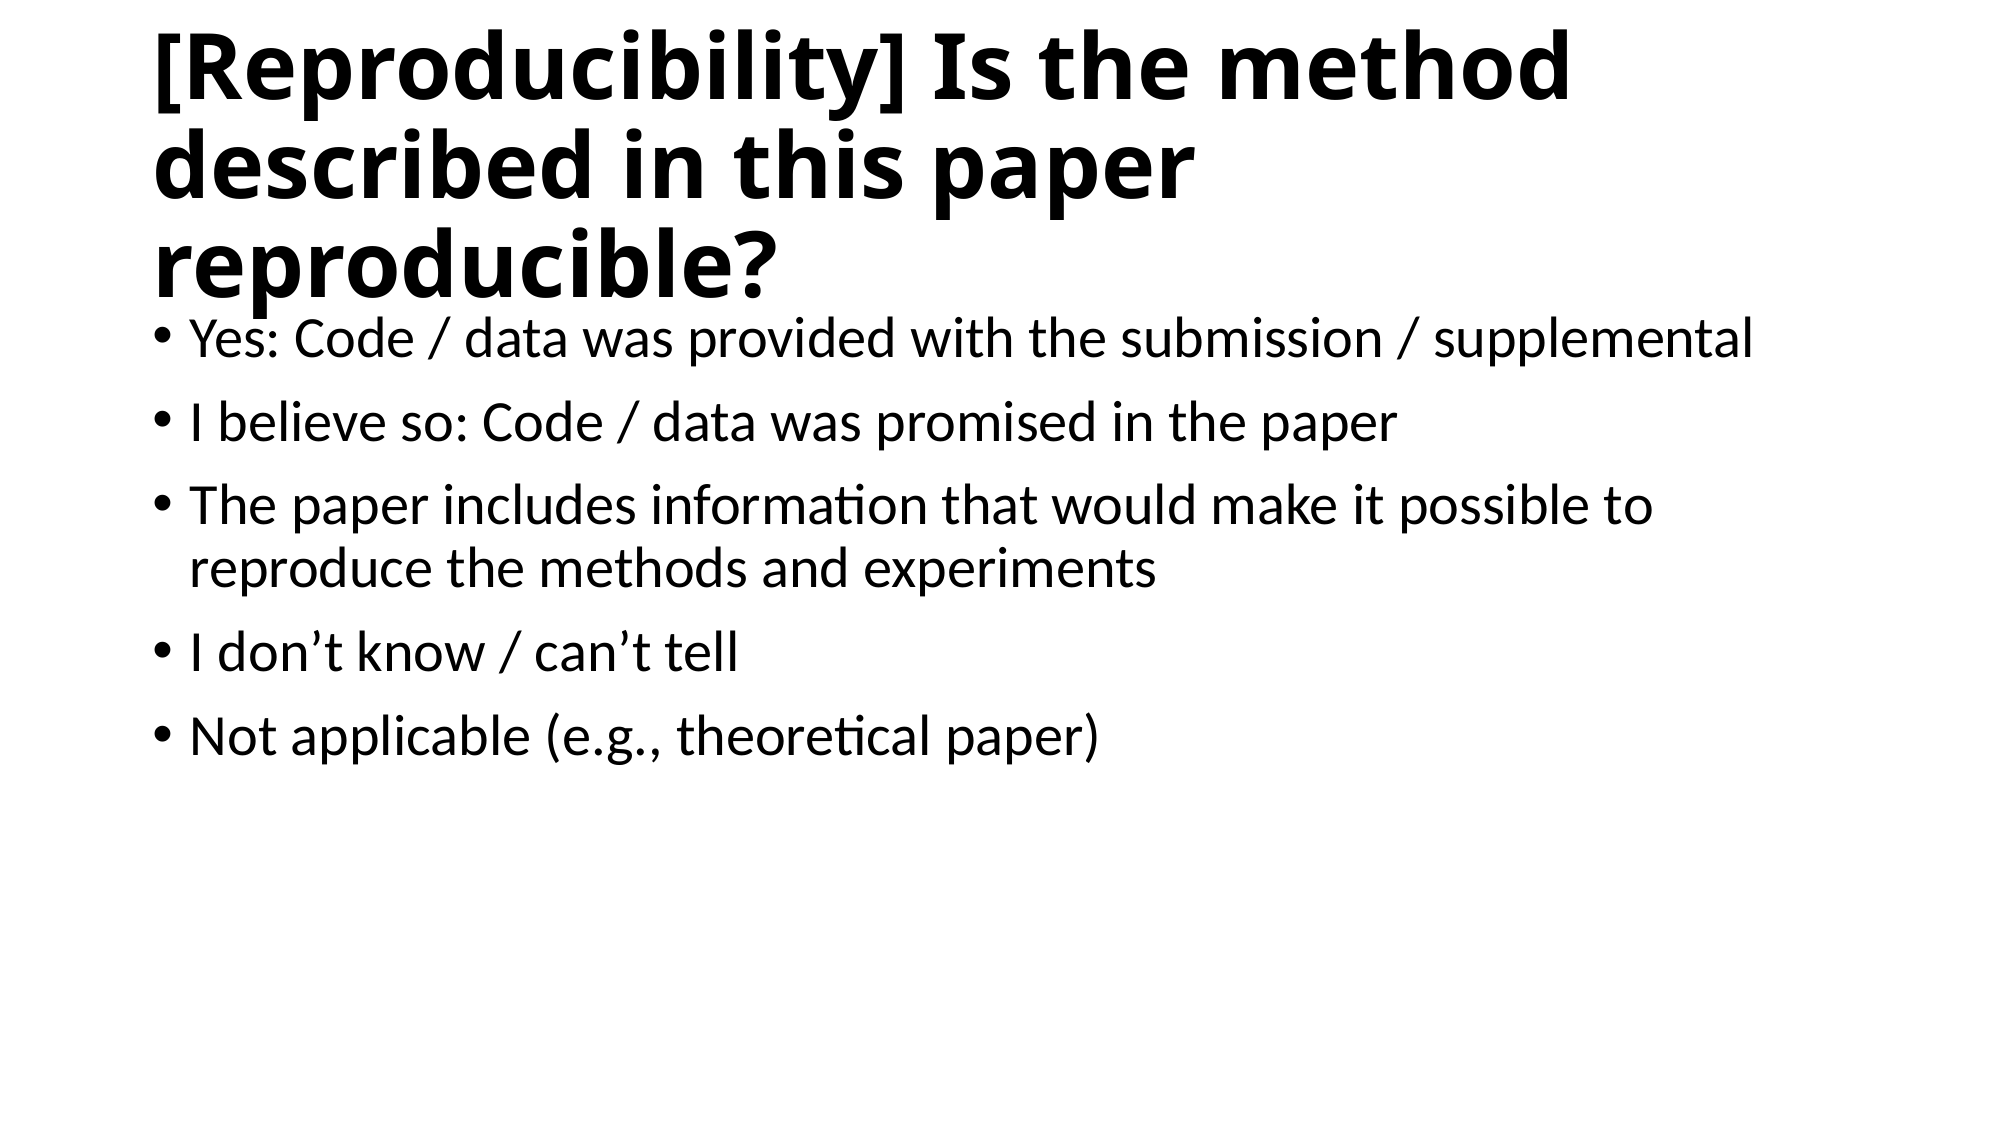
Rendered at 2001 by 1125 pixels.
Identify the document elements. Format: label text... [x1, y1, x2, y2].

title [Reproducibility] Is the method described in this paper reproducible? [137, 59, 1863, 278]
list Yes: Code / data was provided with the submission / supplemental I believe so: Code / data was promised in the paper The paper includes information that would make it possible to reproduce the methods and experiments I don’t know / can’t tell Not applicable (e.g., theoretical paper) [137, 299, 1863, 1014]
